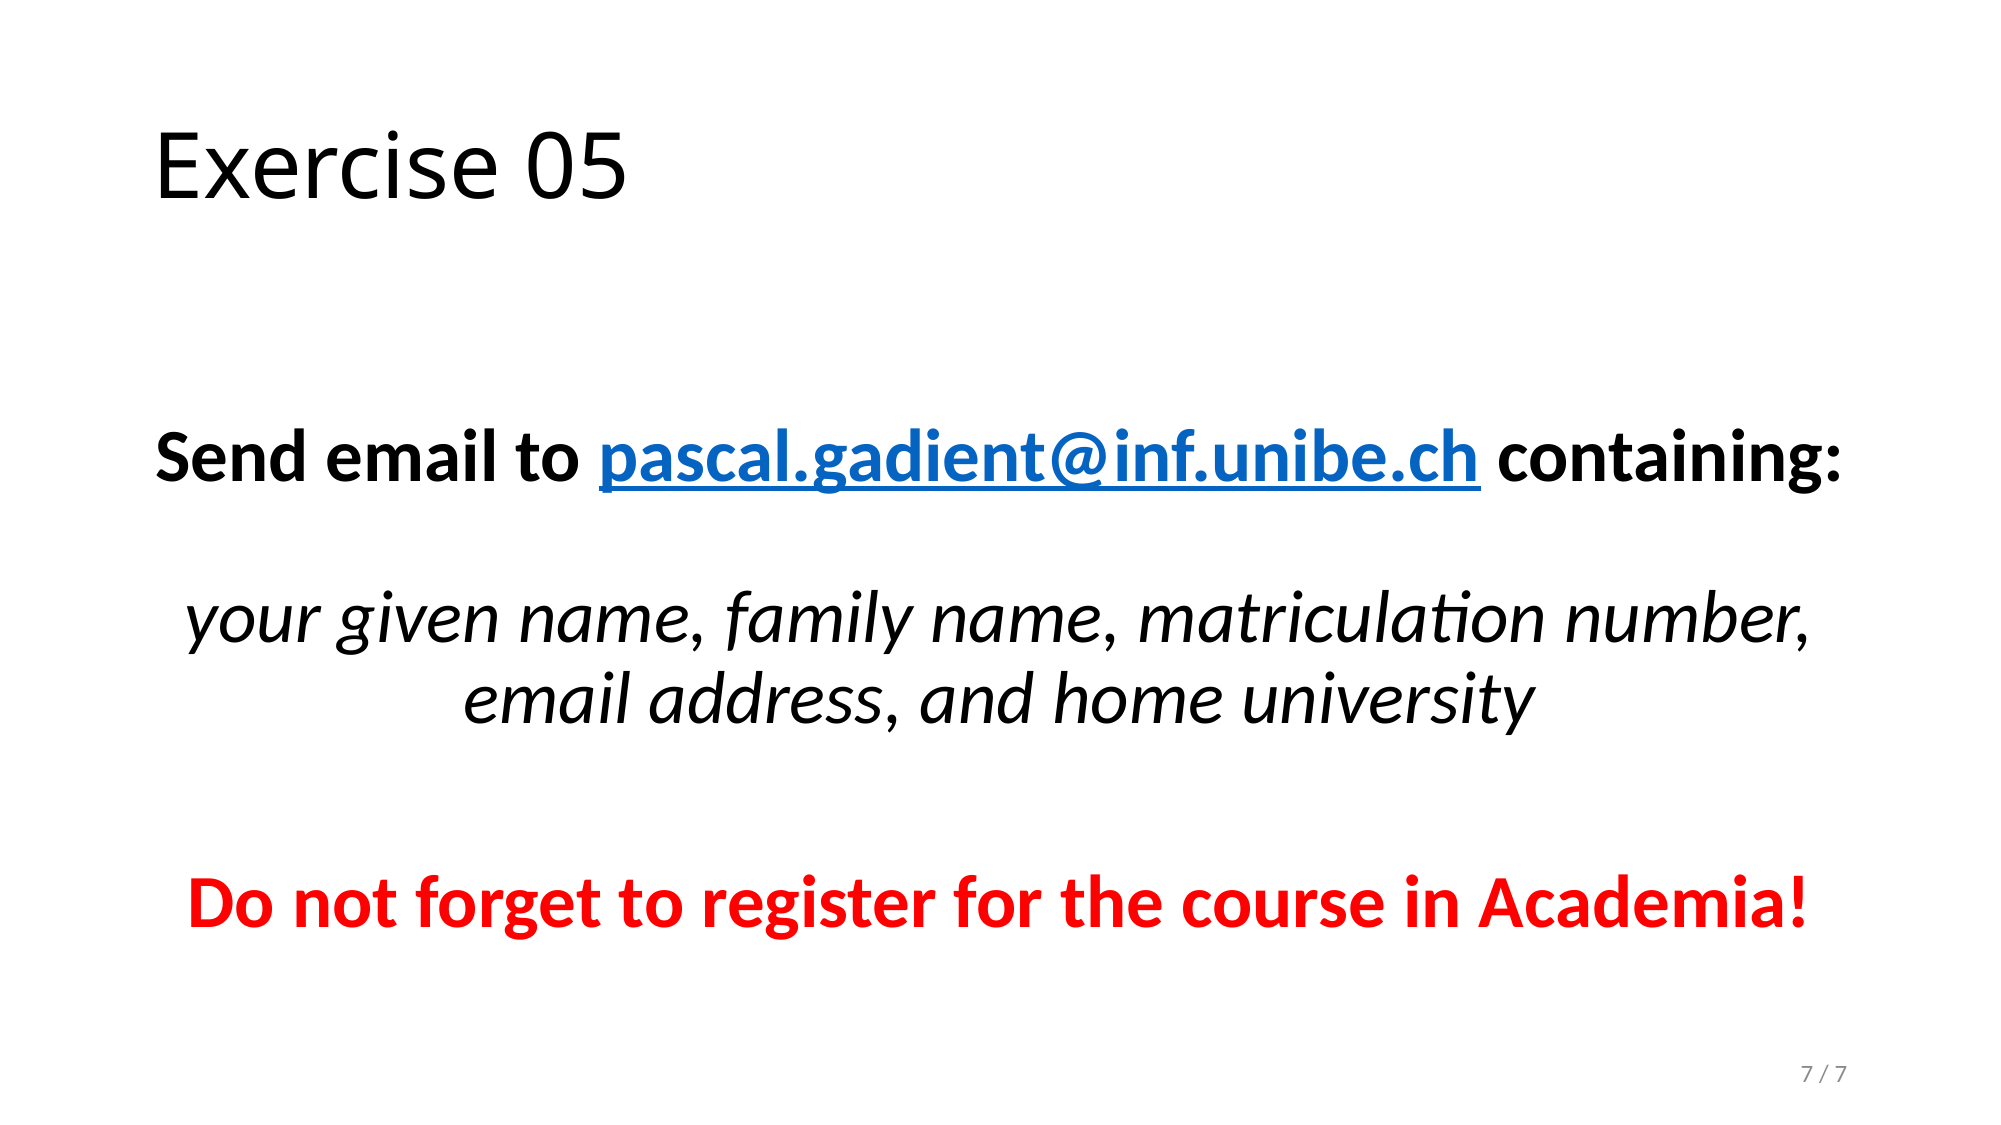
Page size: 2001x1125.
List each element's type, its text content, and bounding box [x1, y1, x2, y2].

list Send email to pascal.gadient@inf.unibe.ch containing: your given name, family name, matriculation number, email address, and home university Do not forget to register for the course in Academia! [74, 297, 1926, 1012]
slide_number 7 / 7 [1412, 1042, 1863, 1103]
title Exercise 05 [137, 59, 1863, 278]
